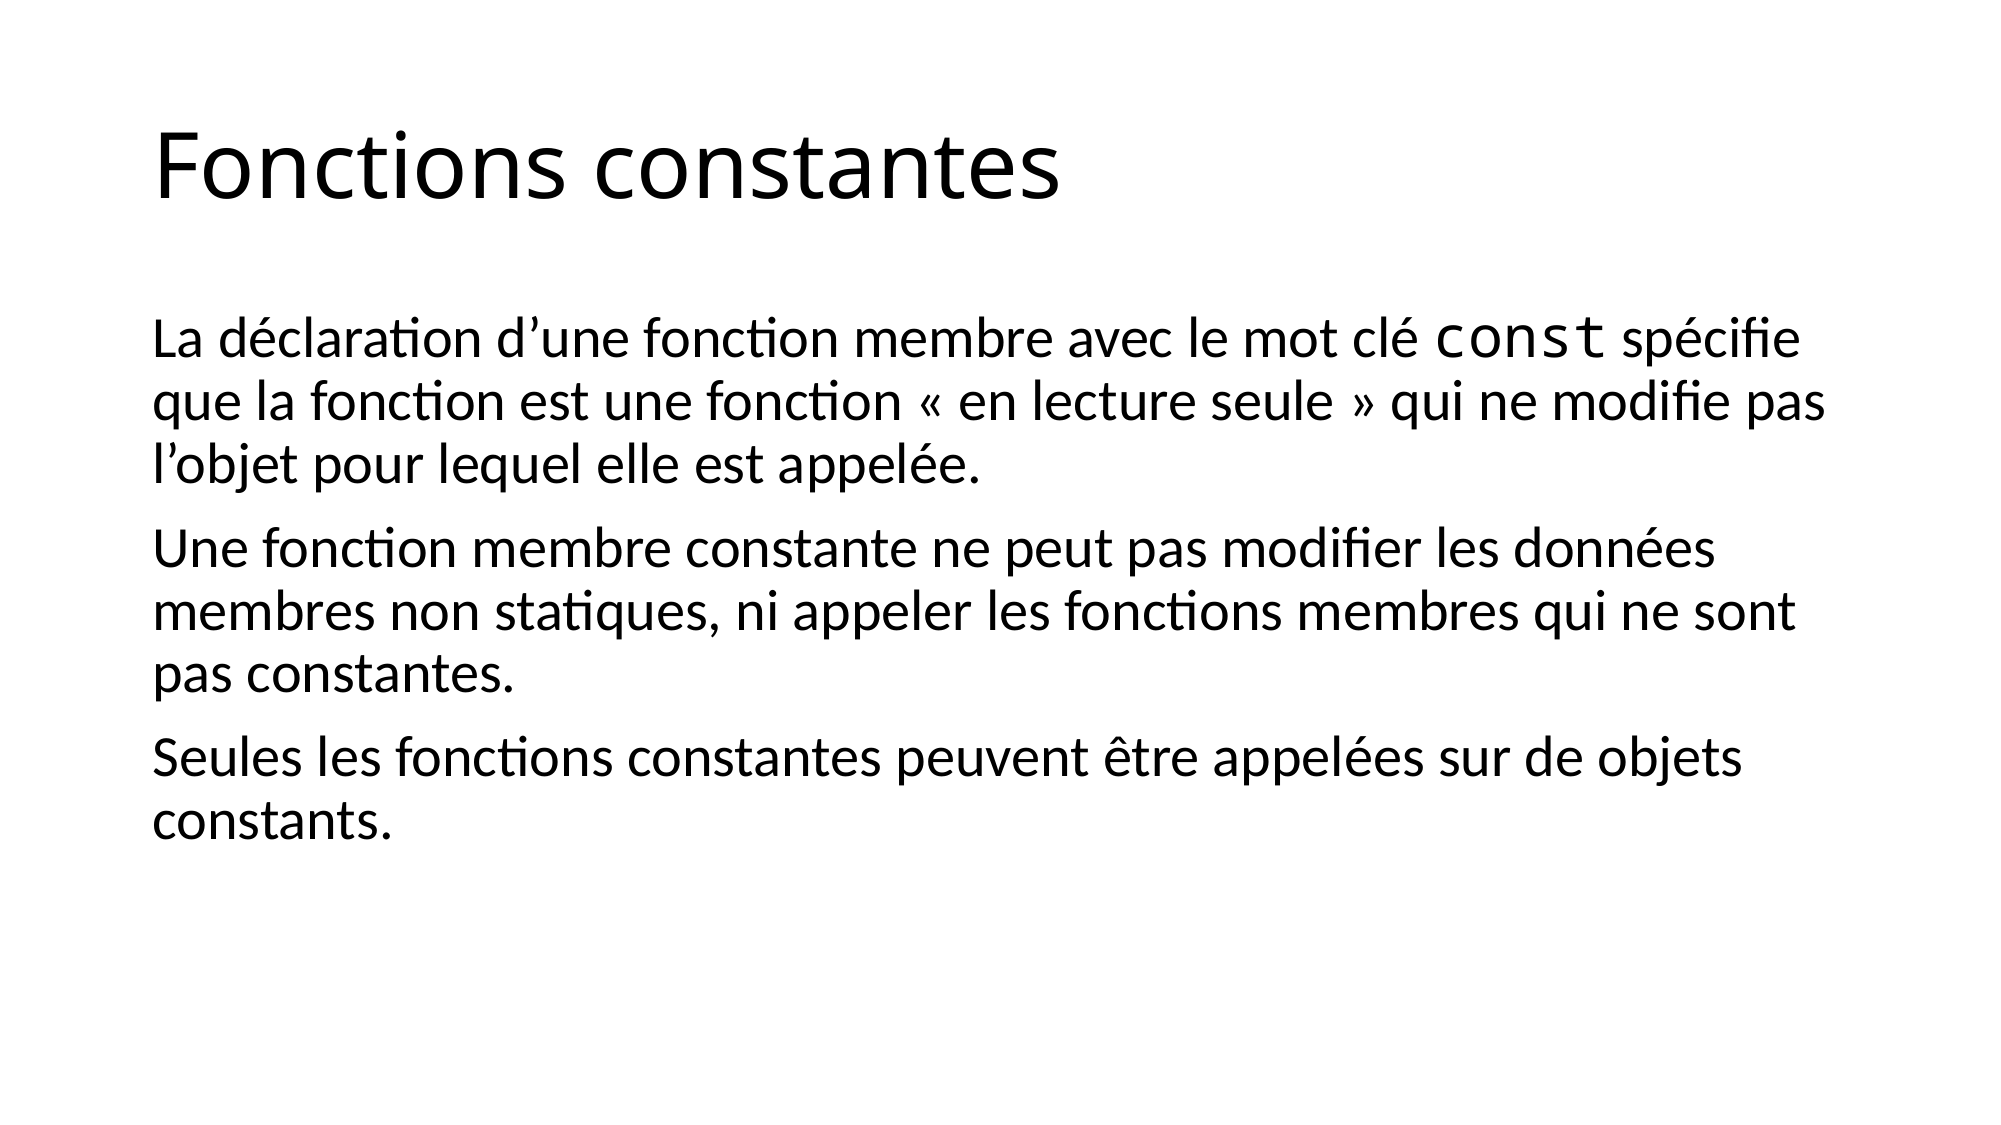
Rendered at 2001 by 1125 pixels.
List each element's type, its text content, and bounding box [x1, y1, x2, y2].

title Fonctions constantes [137, 59, 1863, 278]
list La déclaration d’une fonction membre avec le mot clé const spécifie que la fonction est une fonction « en lecture seule » qui ne modifie pas l’objet pour lequel elle est appelée. Une fonction membre constante ne peut pas modifier les données membres non statiques, ni appeler les fonctions membres qui ne sont pas constantes. Seules les fonctions constantes peuvent être appelées sur de objets constants. [137, 299, 1863, 1081]
